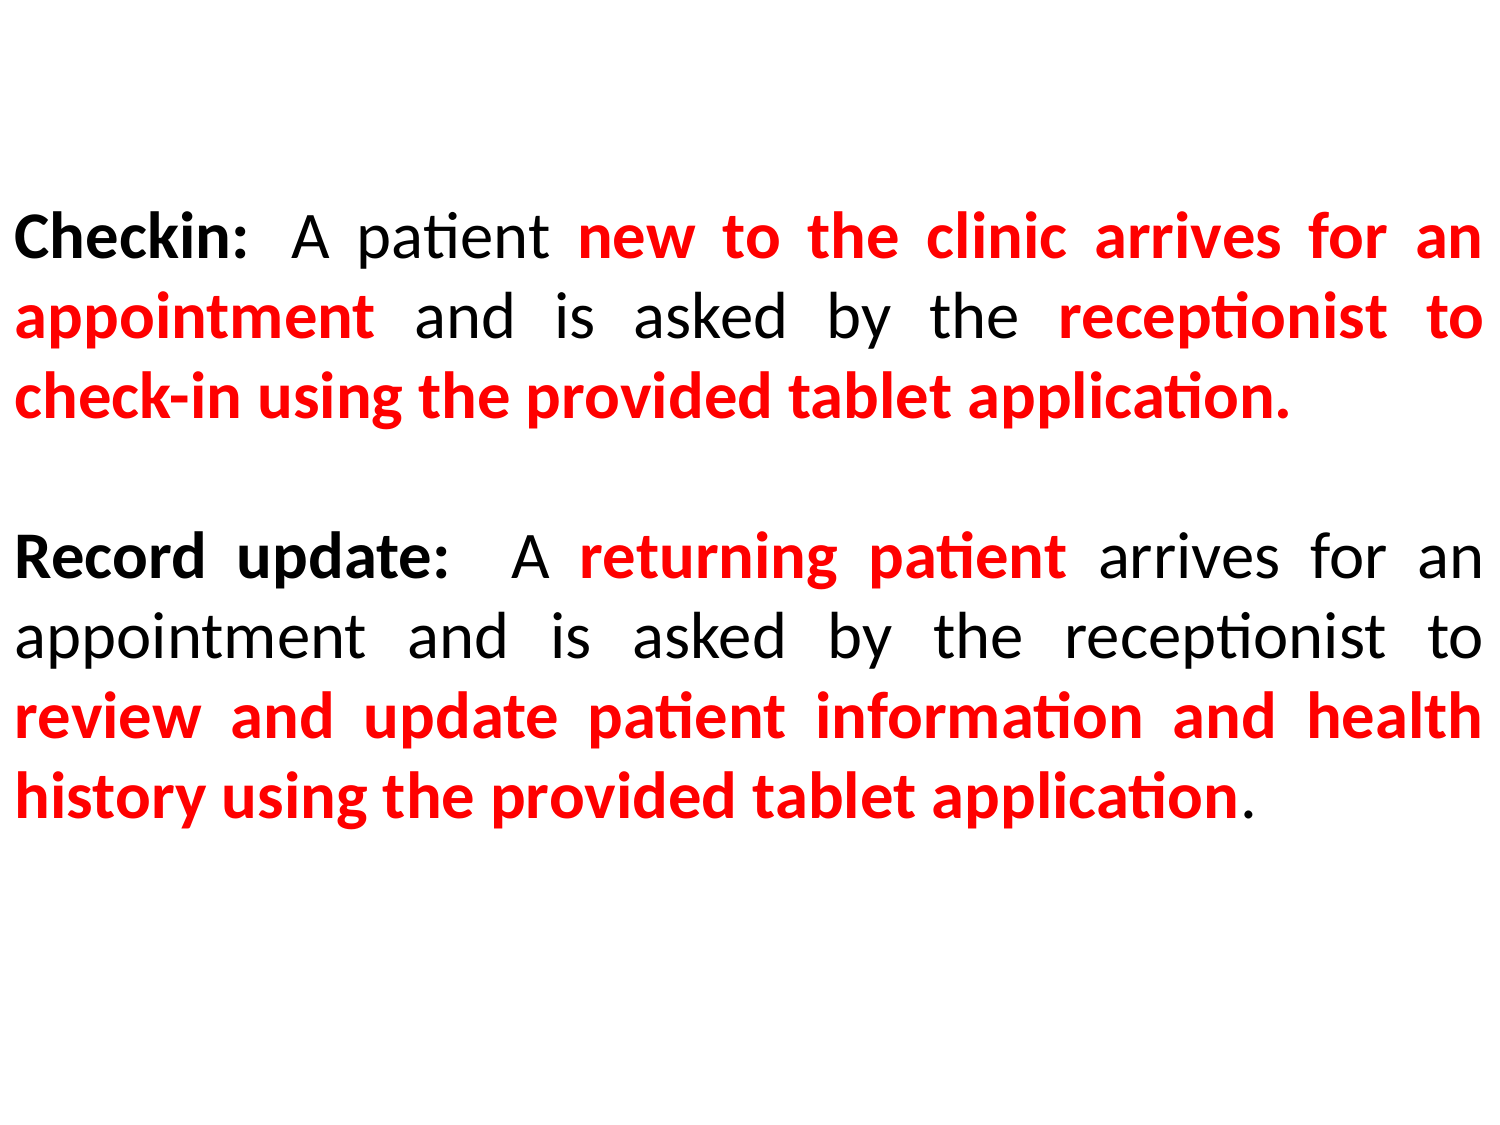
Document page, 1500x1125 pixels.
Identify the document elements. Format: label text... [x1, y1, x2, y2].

text_box Checkin: A patient new to the clinic arrives for an appointment and is asked by the receptionist to check-in using the provided tablet application. Record update: ­ A returning patient arrives for an appointment and is asked by the receptionist to review and update patient information and health history using the provided tablet application. [0, 184, 1500, 839]
